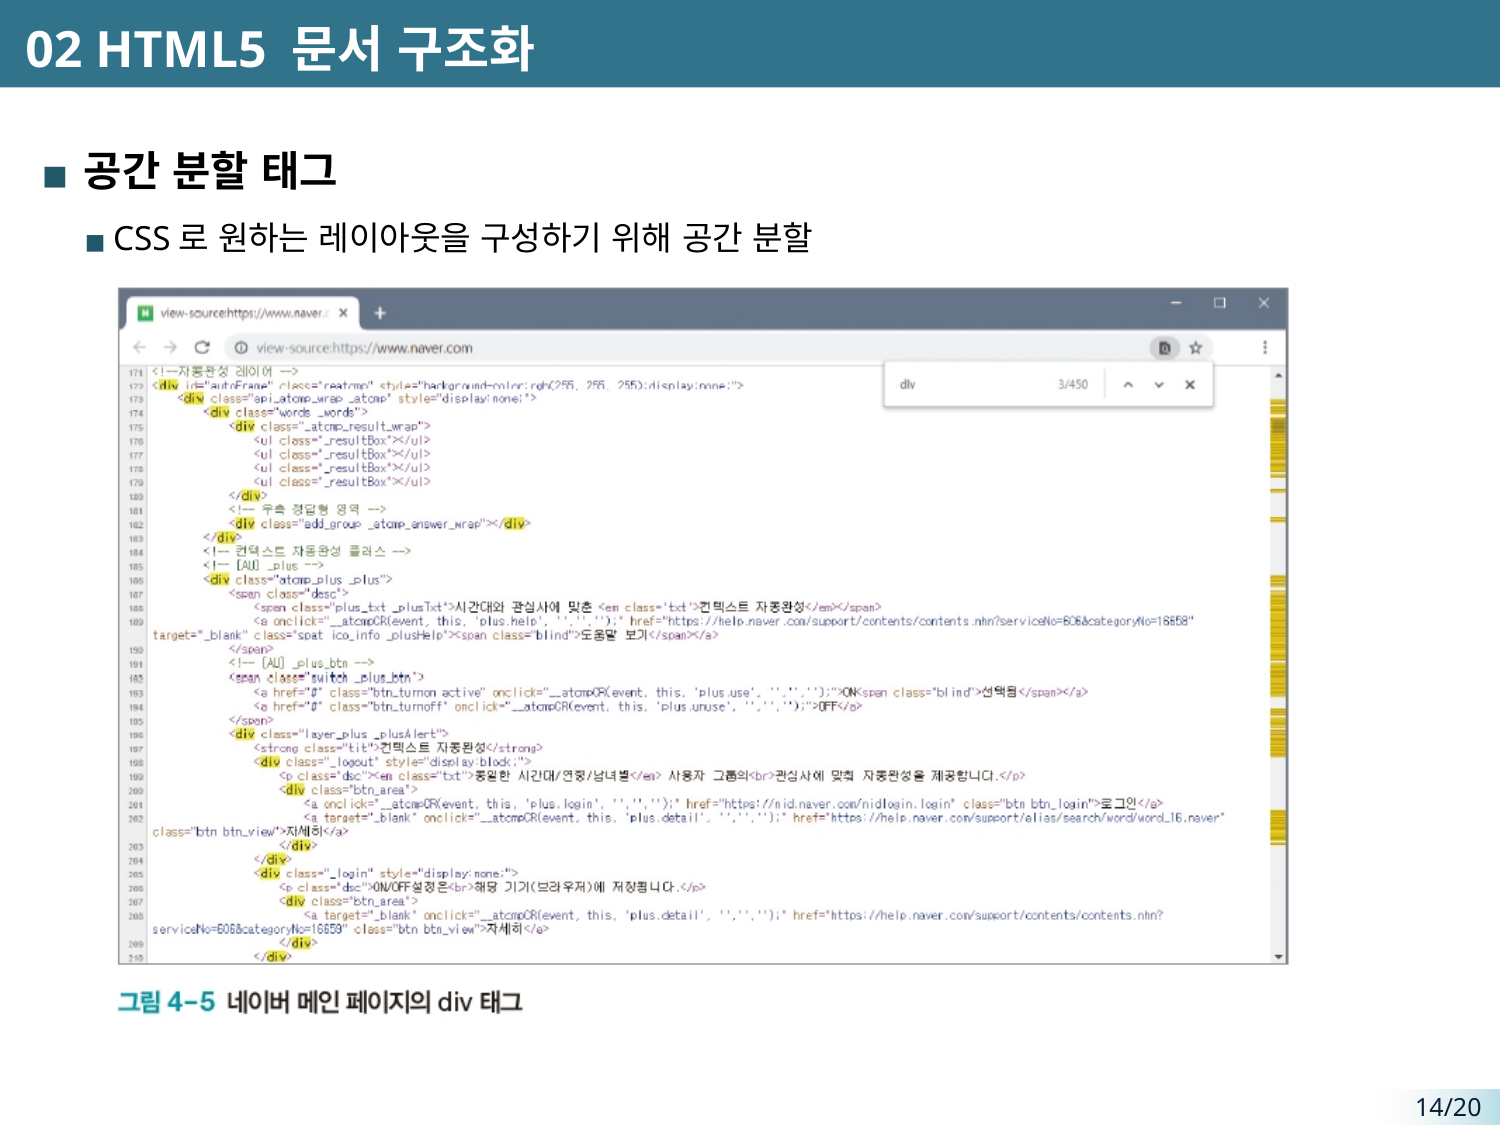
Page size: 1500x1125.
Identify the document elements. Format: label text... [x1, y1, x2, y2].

title 02 HTML5 문서 구조화 [10, 8, 1288, 87]
picture [106, 278, 1300, 1024]
list 공간 분할 태그 CSS로 원하는 레이아웃을 구성하기 위해 공간 분할 [10, 126, 1481, 1057]
